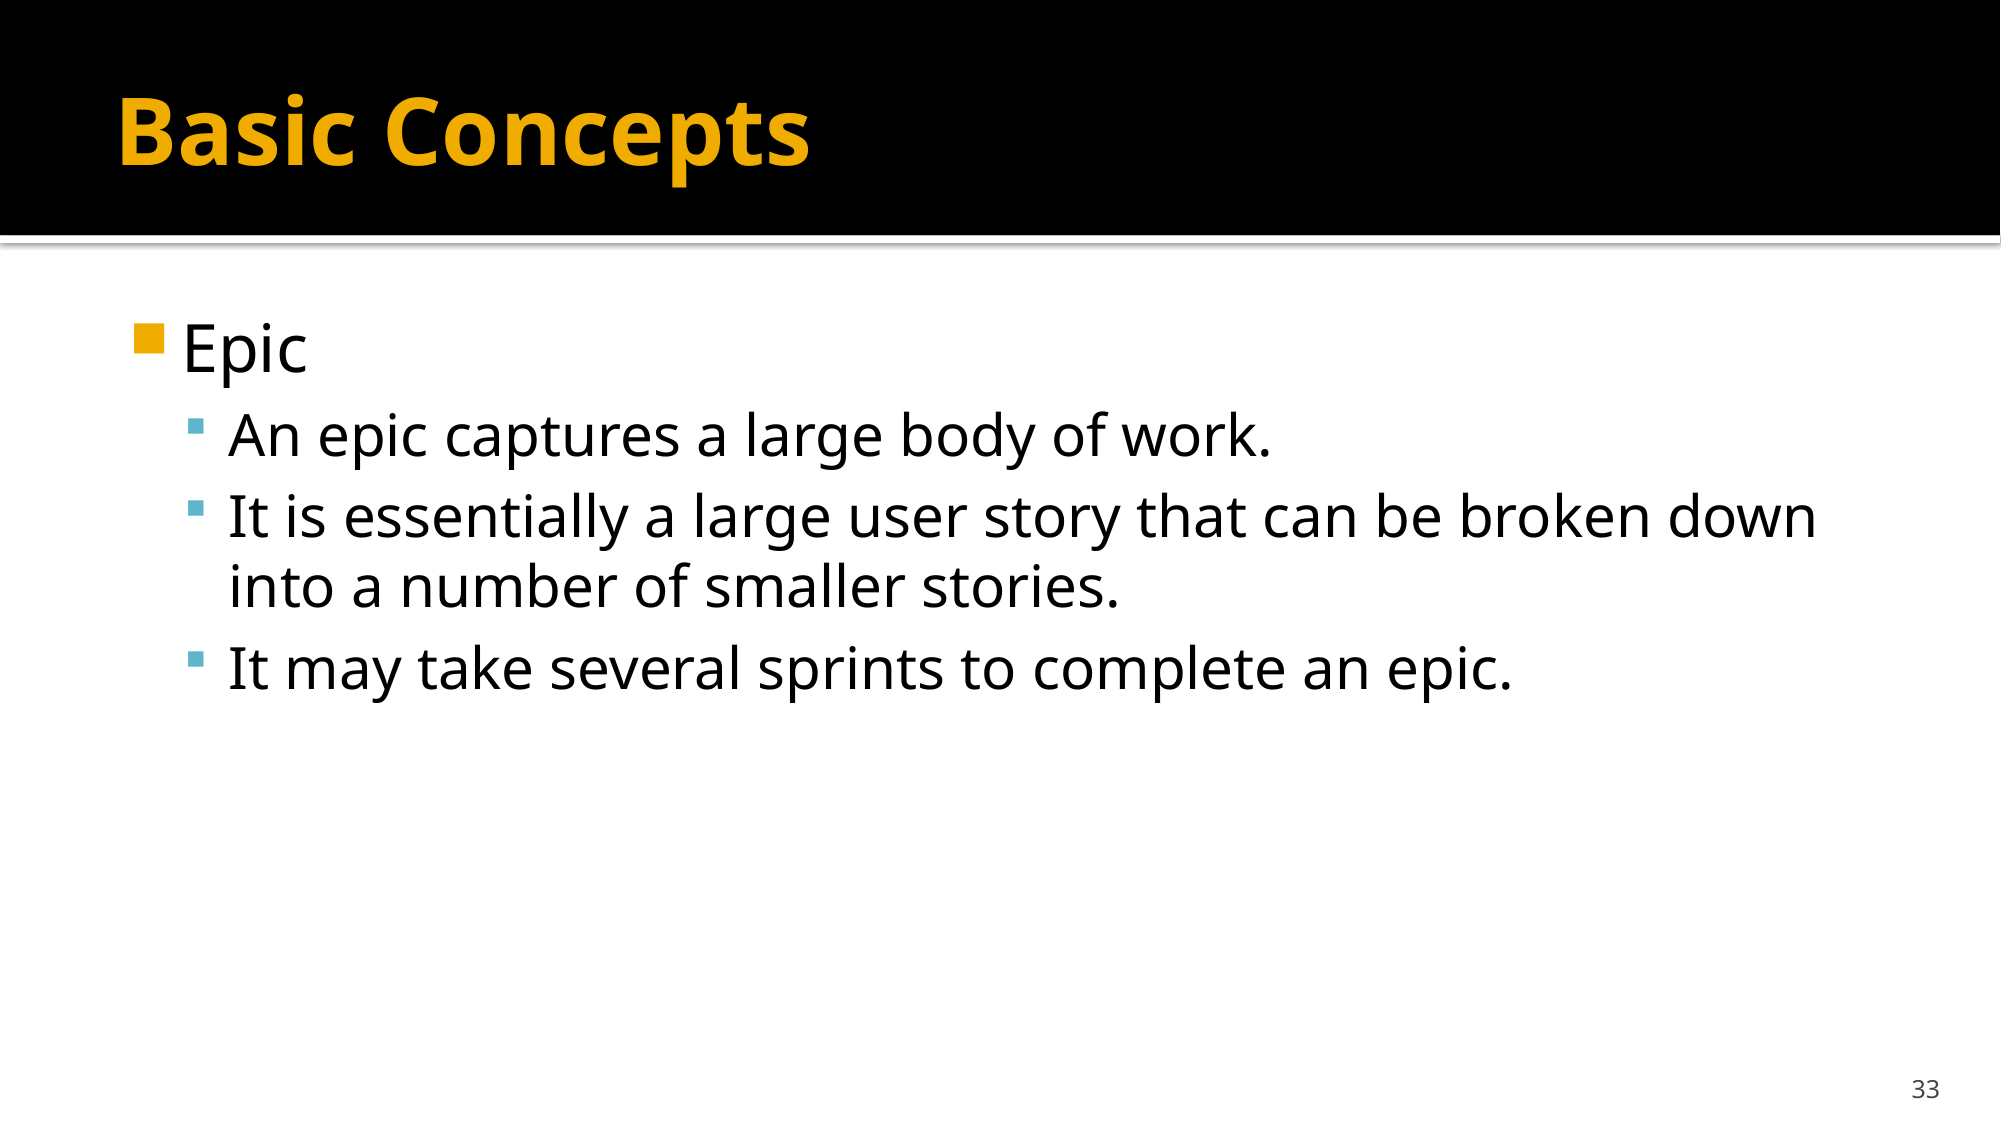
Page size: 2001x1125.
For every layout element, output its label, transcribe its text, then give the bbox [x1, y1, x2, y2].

title Basic Concepts [99, 25, 1900, 231]
slide_number 33 [1794, 1062, 1955, 1108]
list Epic An epic captures a large body of work. It is essentially a large user story that can be broken down into a number of smaller stories. It may take several sprints to complete an epic. [99, 291, 1900, 1050]
